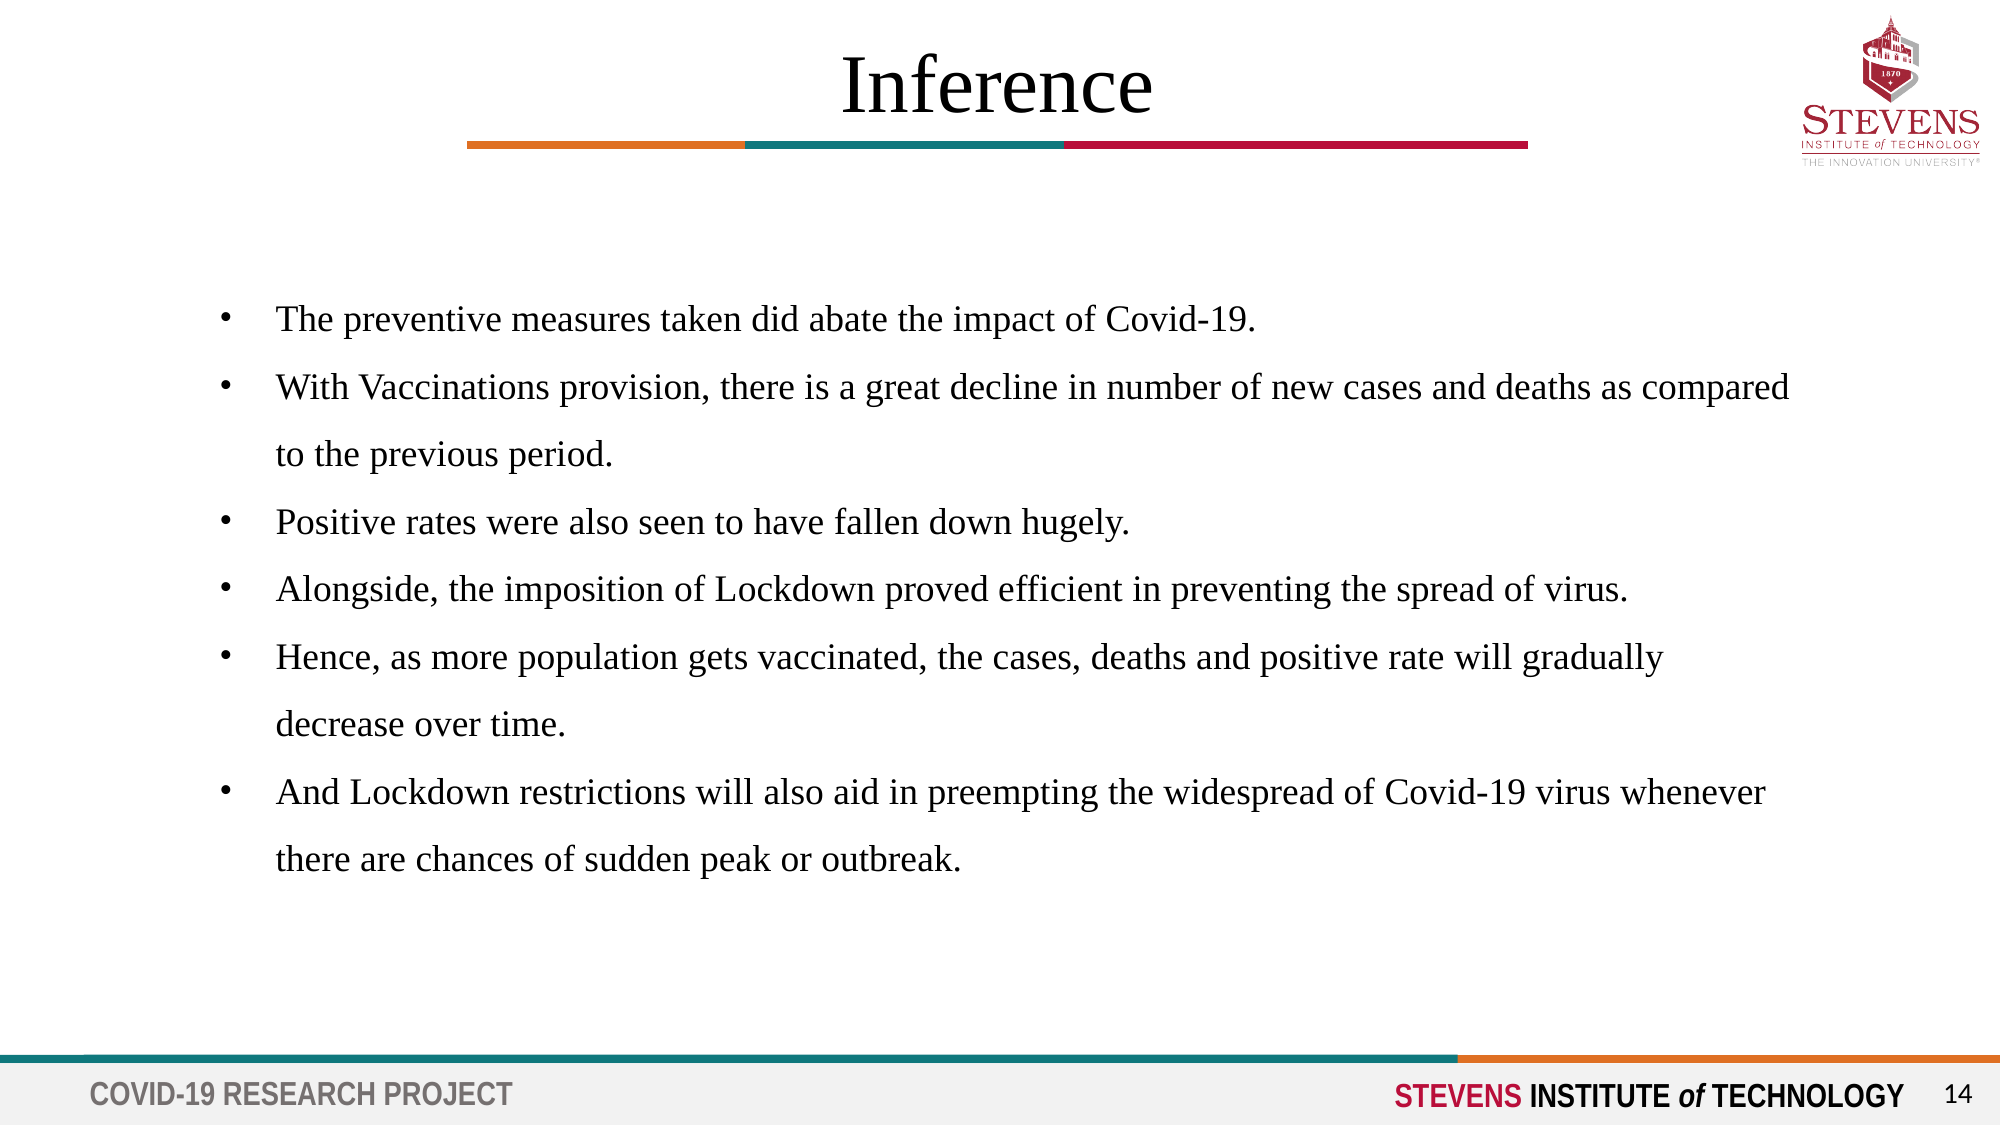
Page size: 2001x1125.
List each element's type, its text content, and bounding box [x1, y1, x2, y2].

list The preventive measures taken did abate the impact of Covid-19. With Vaccinations provision, there is a great decline in number of new cases and deaths as compared to the previous period. Positive rates were also seen to have fallen down hugely. Alongside, the imposition of Lockdown proved efficient in preventing the spread of virus. Hence, as more population gets vaccinated, the cases, deaths and positive rate will gradually decrease over time. And Lockdown restrictions will also aid in preempting the widespread of Covid-19 virus whenever there are chances of sudden peak or outbreak. [185, 264, 1815, 966]
text_box Inference [93, 1, 1902, 139]
text_box 14 [1926, 1059, 1988, 1125]
picture [1802, 15, 1980, 166]
